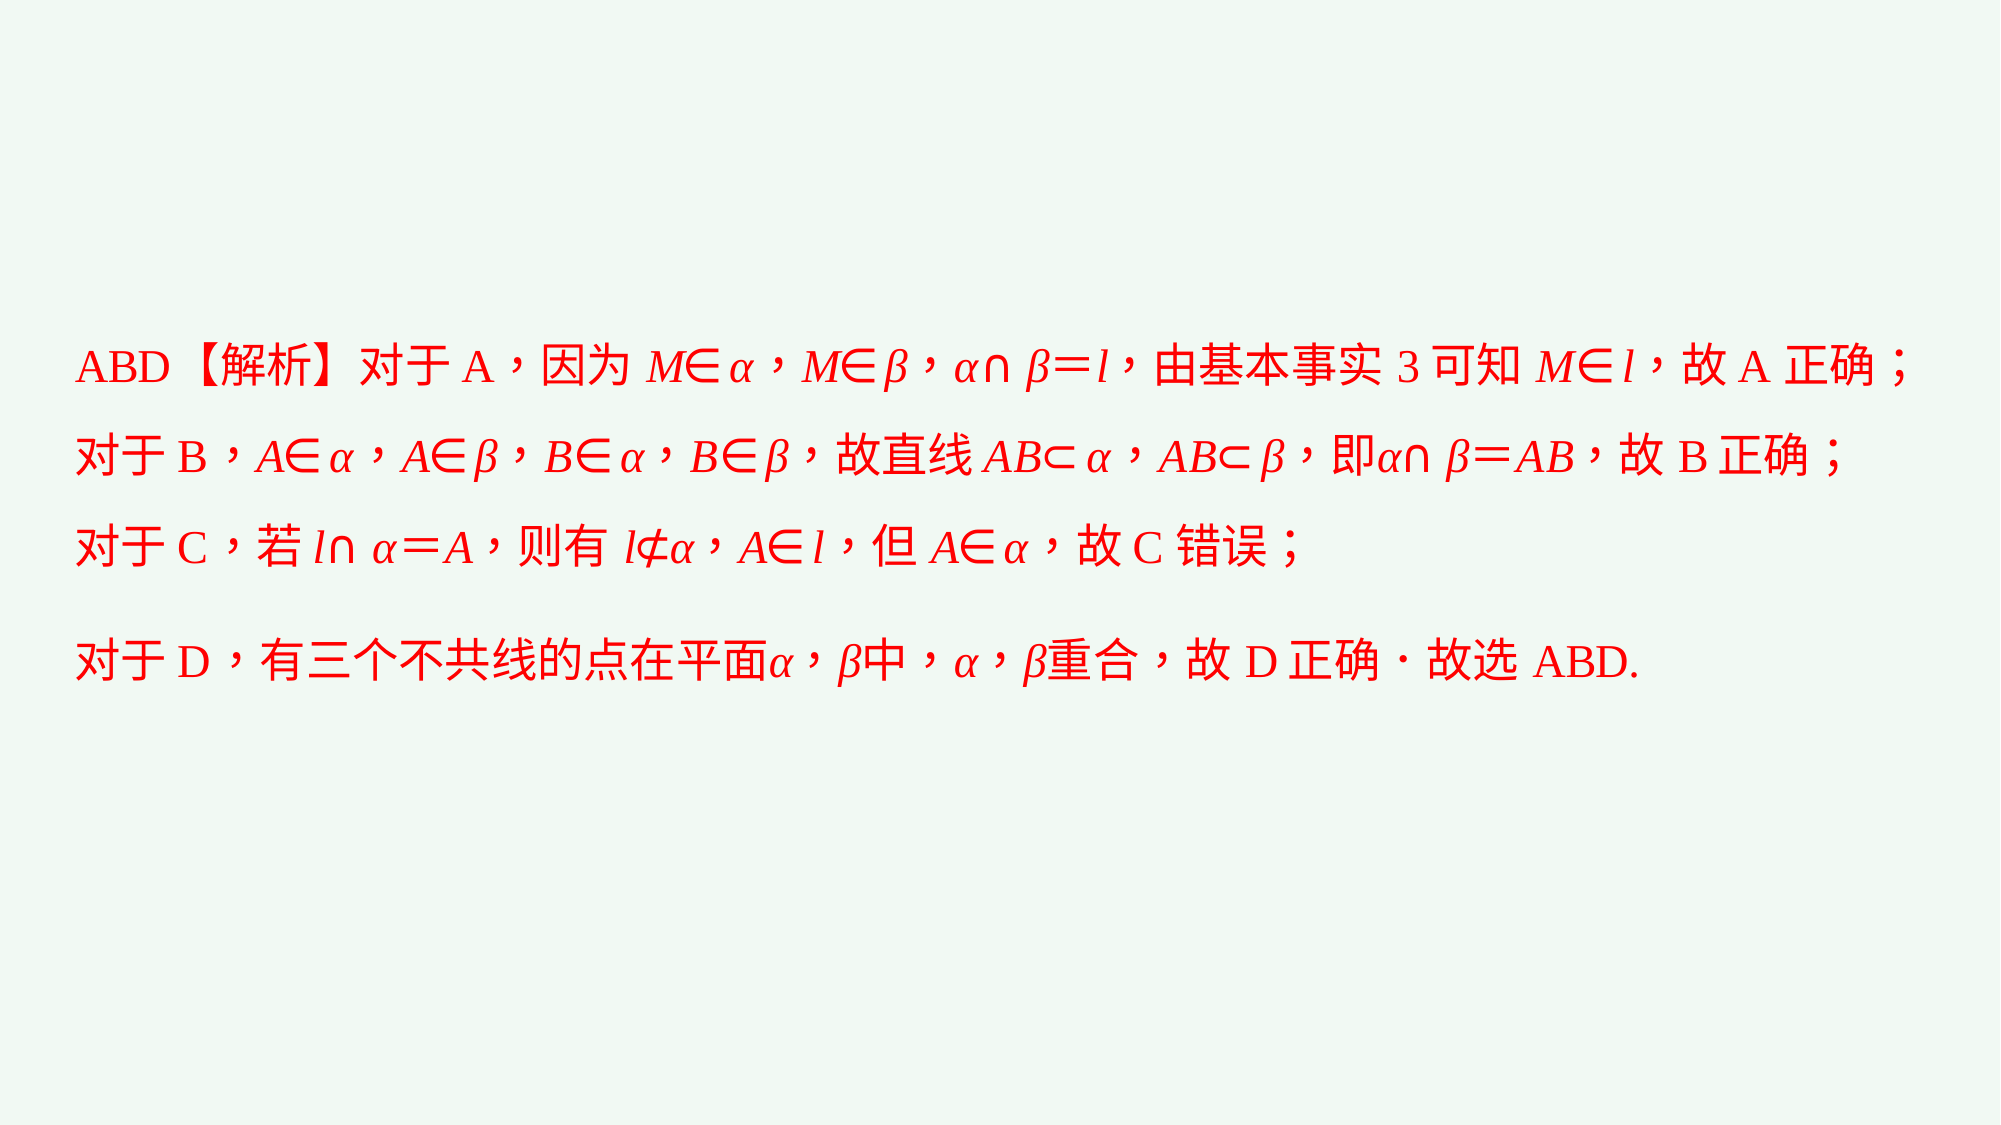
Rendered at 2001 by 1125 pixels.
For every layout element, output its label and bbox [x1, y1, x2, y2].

text_box [74, 335, 1907, 715]
